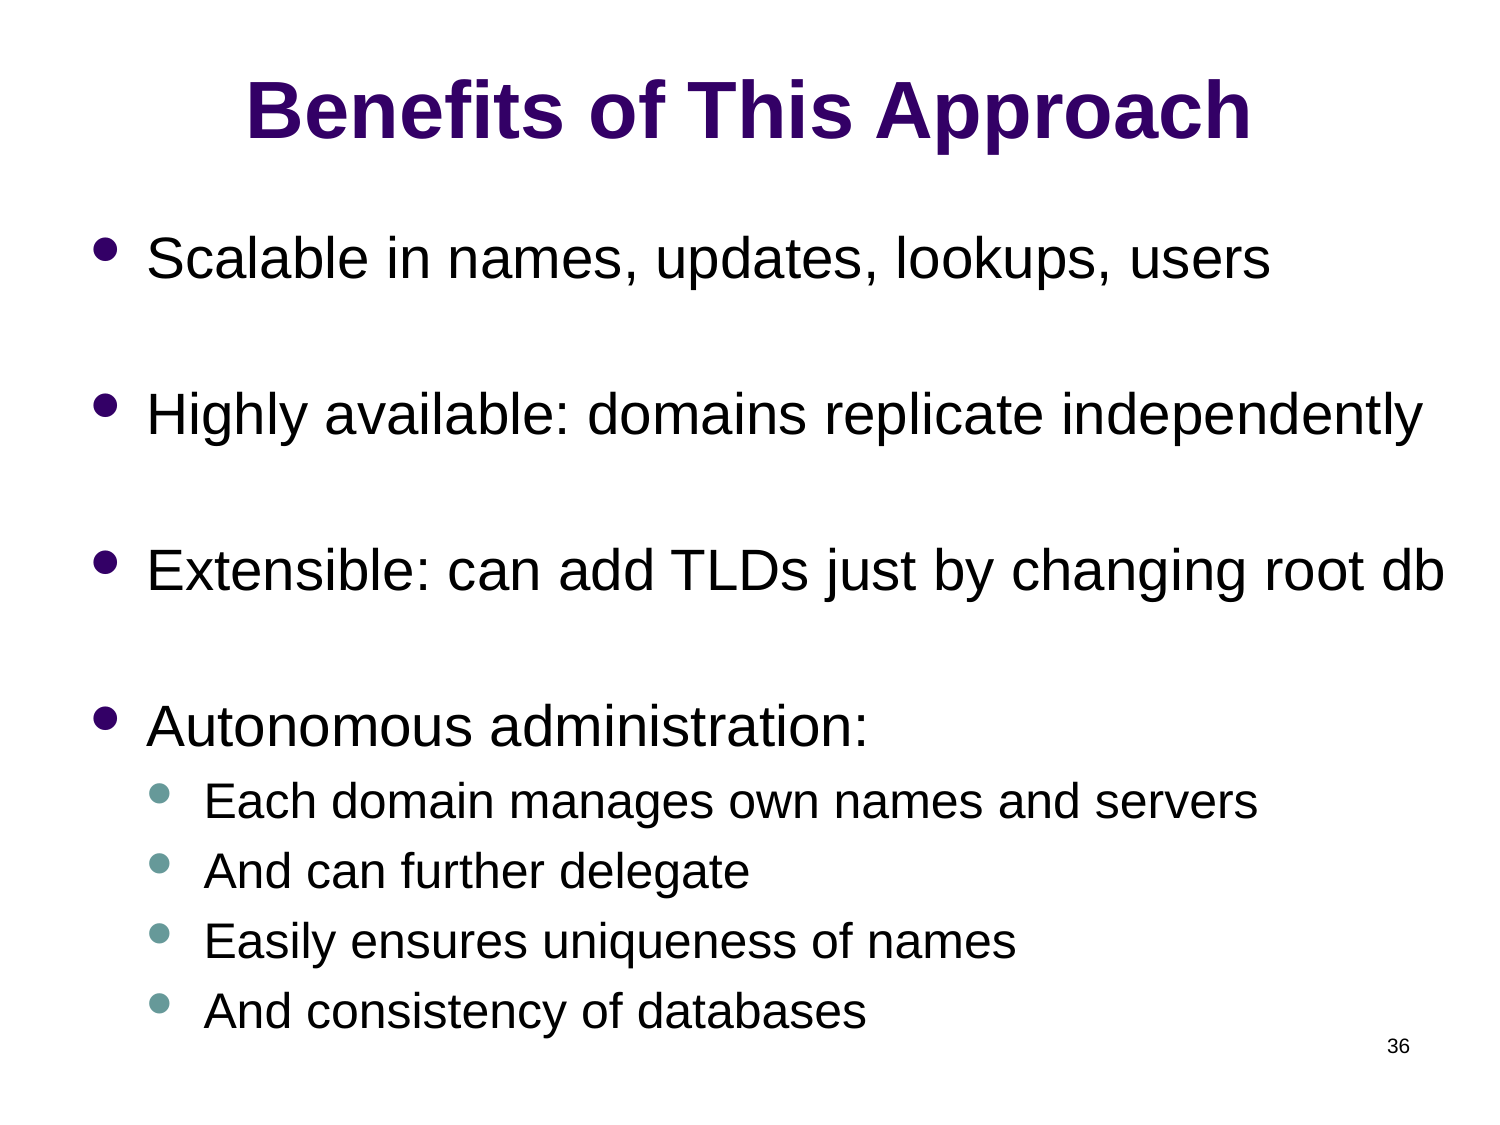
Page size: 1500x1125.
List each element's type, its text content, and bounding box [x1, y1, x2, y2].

list Scalable in names, updates, lookups, users Highly available: domains replicate independently Extensible: can add TLDs just by changing root db Autonomous administration: Each domain manages own names and servers And can further delegate Easily ensures uniqueness of names And consistency of databases [75, 212, 1475, 1006]
slide_number 36 [1074, 1024, 1426, 1101]
title Benefits of This Approach [0, 20, 1500, 163]
